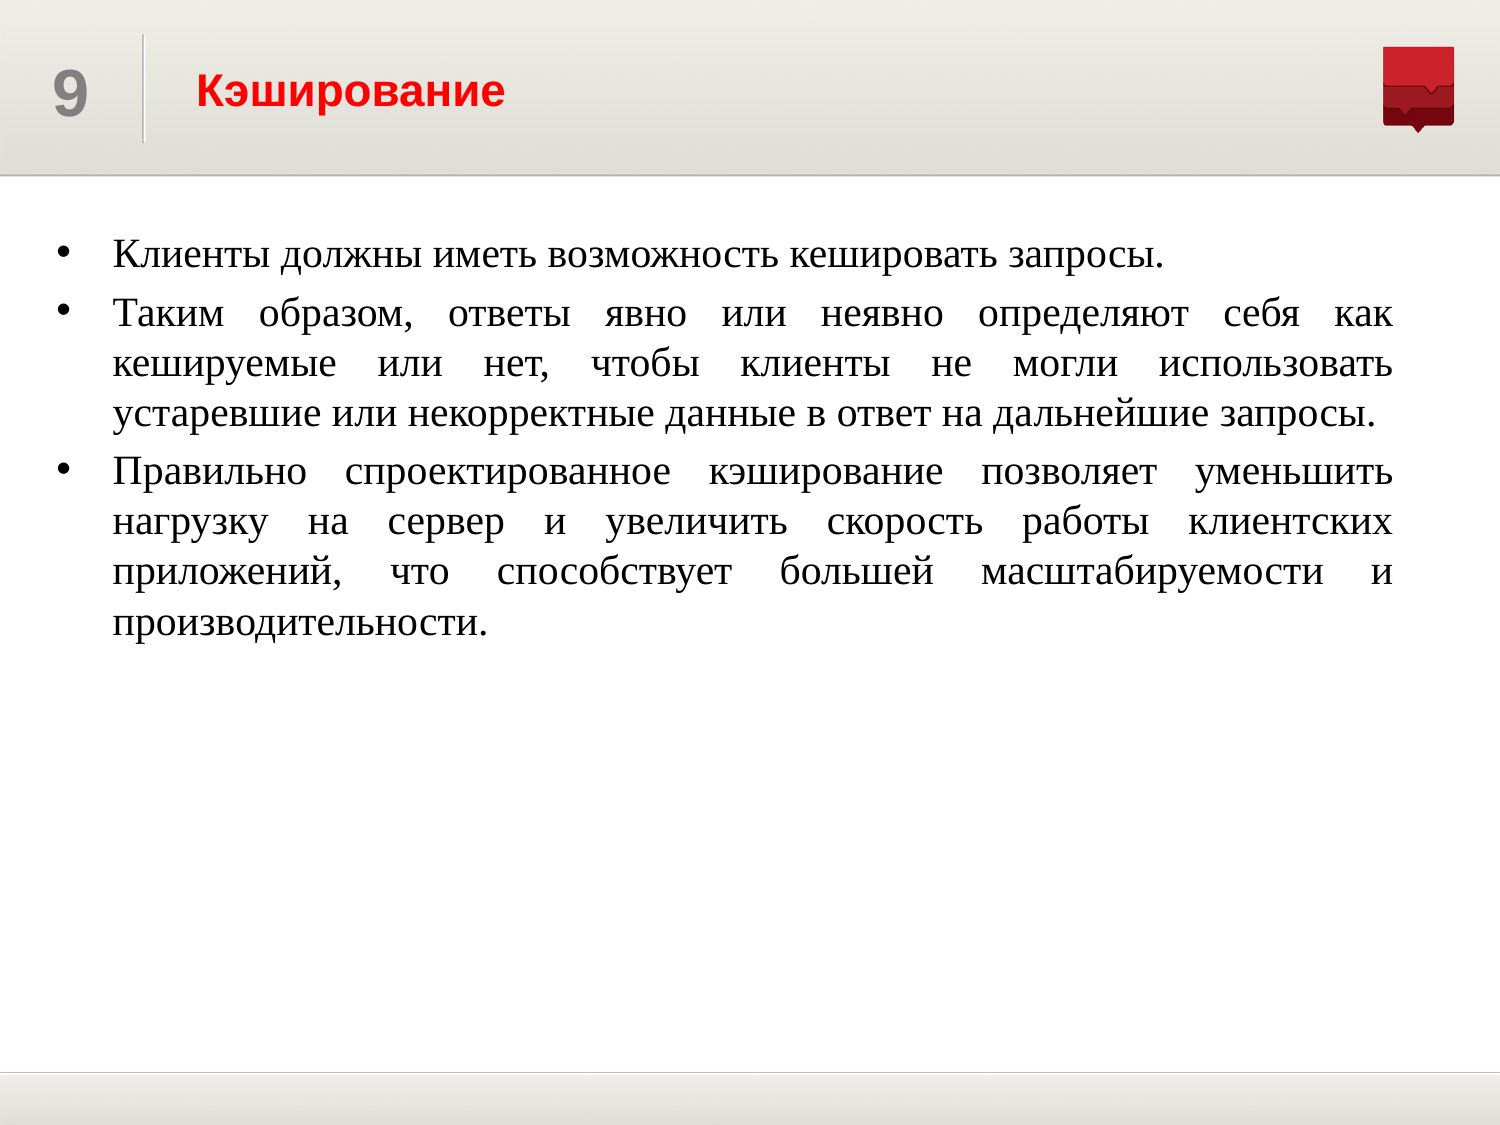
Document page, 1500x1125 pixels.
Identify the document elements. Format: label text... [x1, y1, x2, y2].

title Кэширование [181, 0, 1324, 176]
picture [0, 0, 1500, 1125]
text_box Клиенты должны иметь возможность кешировать запросы. Таким образом, ответы явно или неявно определяют себя как кешируемые или нет, чтобы клиенты не могли использовать устаревшие или некорректные данные в ответ на дальнейшие запросы. Правильно спроектированное кэширование позволяет уменьшить нагрузку на сервер и увеличить скорость работы клиентских приложений, что способствует большей масштабируемости и производительности. [41, 218, 1409, 1000]
